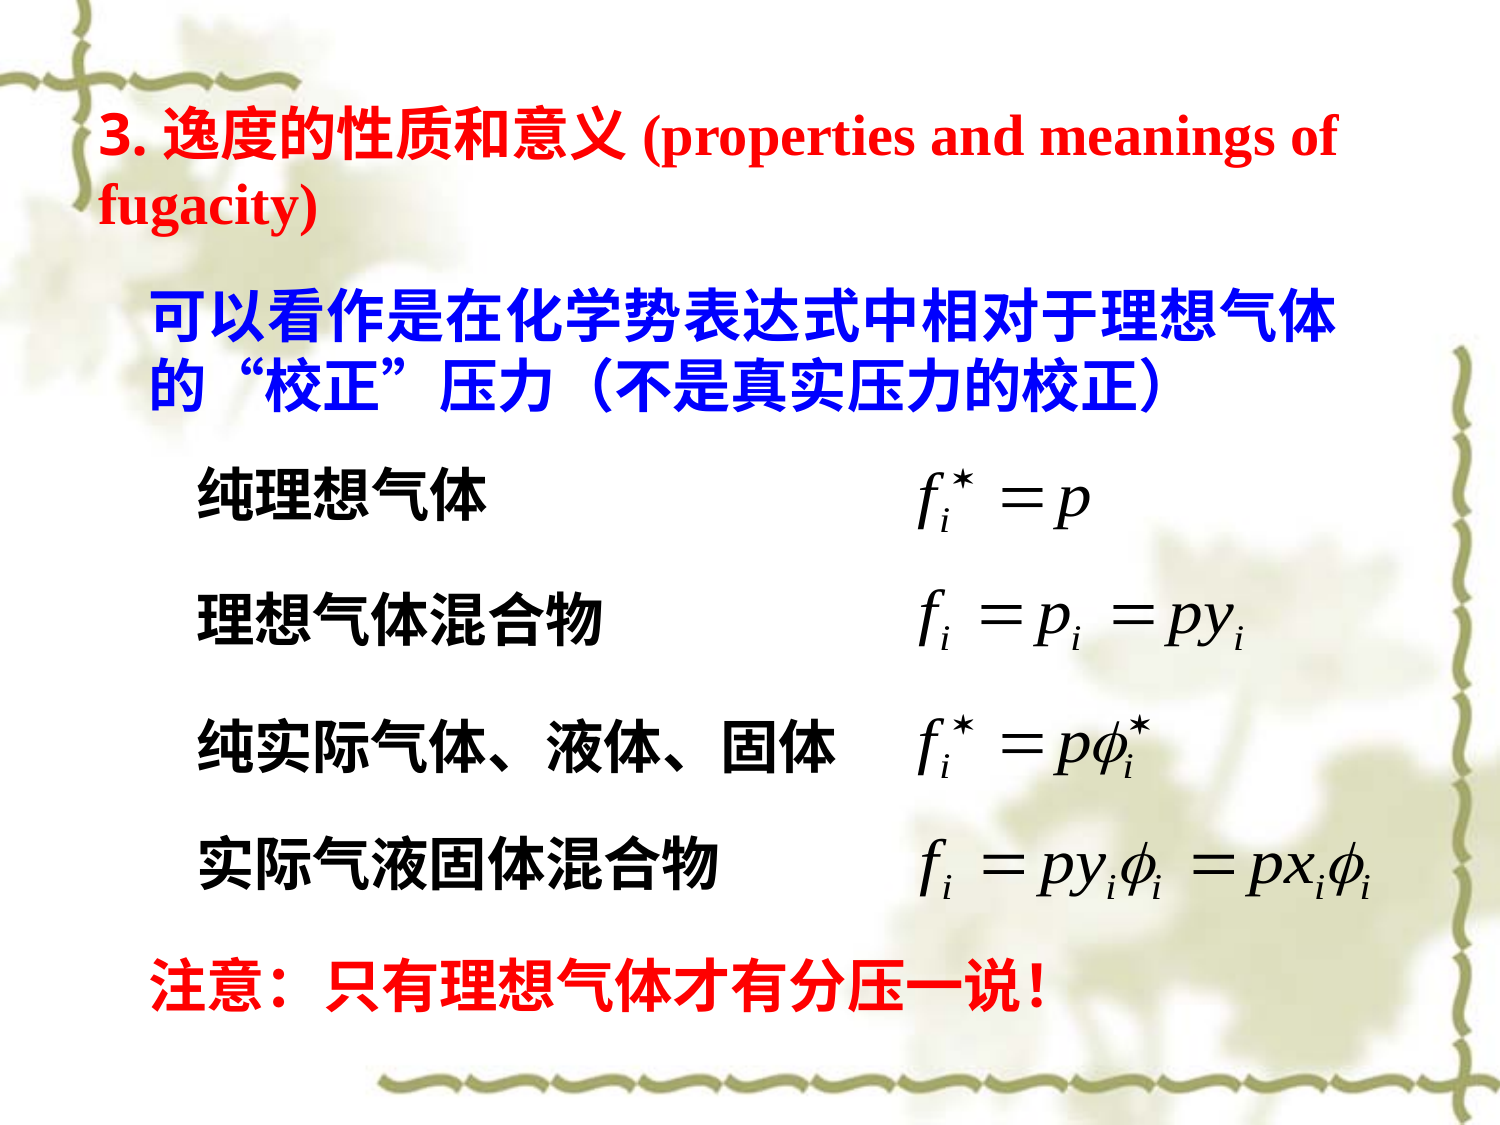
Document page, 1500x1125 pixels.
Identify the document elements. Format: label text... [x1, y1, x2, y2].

text_box 纯理想气体 [181, 450, 569, 536]
text_box 理想气体混合物 [181, 575, 647, 661]
text_box 可以看作是在化学势表达式中相对于理想气体的“校正”压力（不是真实压力的校正） [133, 272, 1352, 427]
picture [0, 0, 1500, 1125]
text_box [894, 694, 1161, 795]
text_box 纯实际气体、液体、固体 [181, 702, 863, 788]
text_box 实际气液固体混合物 [181, 819, 760, 905]
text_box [894, 571, 1259, 666]
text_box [894, 448, 1109, 548]
text_box 注意：只有理想气体才有分压一说！ [133, 941, 1352, 1027]
text_box 3.逸度的性质和意义(properties and meanings of fugacity) [83, 89, 1423, 244]
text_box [895, 819, 1386, 915]
